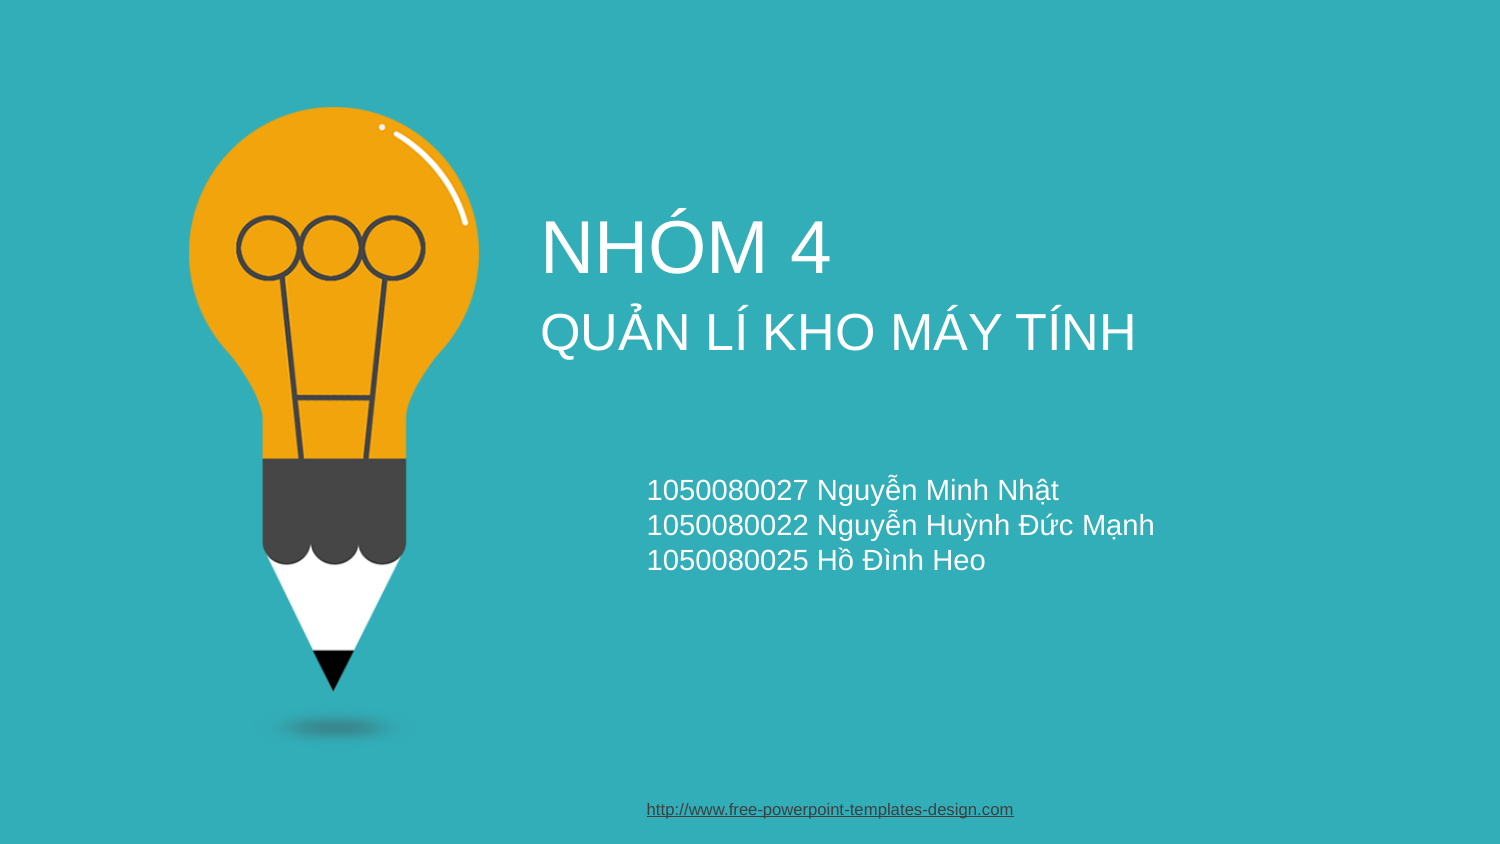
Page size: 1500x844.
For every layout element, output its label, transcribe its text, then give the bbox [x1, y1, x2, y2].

picture [189, 107, 479, 751]
list NHÓM 4 QUẢN LÍ KHO MÁY TÍNH [525, 137, 1199, 422]
list 1050080027 Nguyễn Minh Nhật 1050080022 Nguyễn Huỳnh Đức Mạnh 1050080025 Hồ Đình Heo [631, 483, 1500, 564]
text_box http://www.free-powerpoint-templates-design.com [631, 791, 1412, 827]
